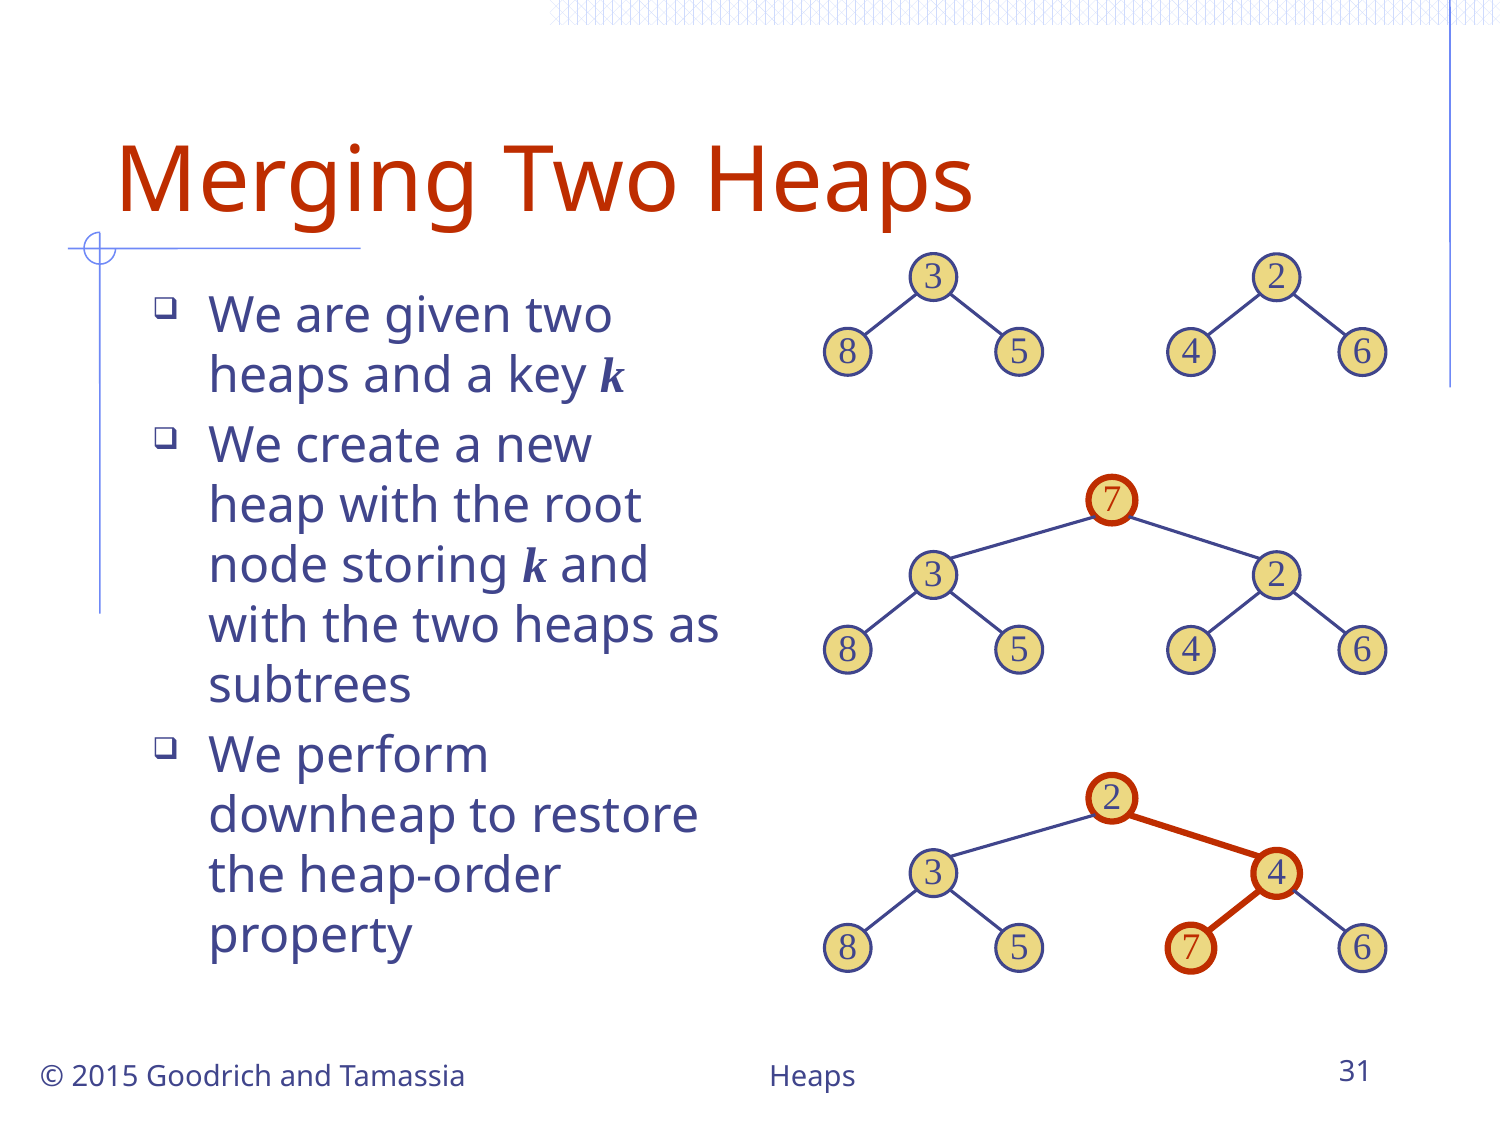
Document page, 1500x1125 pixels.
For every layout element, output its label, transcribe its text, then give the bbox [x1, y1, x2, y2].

text_box 3 [910, 551, 957, 599]
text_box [1207, 592, 1261, 633]
text_box 3 [910, 849, 957, 897]
text_box 5 [995, 626, 1043, 674]
footer Heaps [613, 1024, 1051, 1101]
text_box 4 [1253, 849, 1300, 897]
title Merging Two Heaps [99, 50, 1400, 238]
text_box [1292, 294, 1347, 335]
slide_number 31 [1074, 1024, 1388, 1101]
text_box 7 [1088, 476, 1136, 524]
text_box 8 [824, 328, 872, 376]
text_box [1292, 892, 1347, 931]
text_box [1207, 294, 1261, 335]
text_box 2 [1253, 551, 1300, 599]
list We are given two heaps and a key k We create a new heap with the root node storing k and with the two heaps as subtrees We perform downheap to restore the heap-order property [137, 275, 738, 950]
text_box 5 [995, 328, 1043, 376]
text_box 8 [824, 626, 872, 674]
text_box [949, 891, 1003, 930]
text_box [1292, 592, 1347, 633]
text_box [949, 294, 1004, 335]
text_box 4 [1167, 626, 1215, 674]
text_box 8 [824, 924, 872, 972]
text_box 6 [1339, 328, 1386, 376]
text_box 3 [910, 253, 957, 301]
text_box 5 [995, 924, 1043, 972]
text_box 6 [1339, 924, 1386, 972]
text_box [864, 294, 918, 335]
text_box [1207, 892, 1261, 929]
text_box 7 [1167, 924, 1215, 972]
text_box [1128, 519, 1261, 558]
slide_number © 2015 Goodrich and Tamassia [24, 1024, 613, 1101]
text_box 2 [1088, 774, 1136, 822]
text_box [864, 592, 918, 633]
text_box 4 [1167, 328, 1215, 376]
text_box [949, 592, 1004, 633]
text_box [949, 519, 1096, 557]
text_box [1128, 817, 1261, 854]
text_box 2 [1253, 253, 1300, 301]
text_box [949, 817, 1096, 856]
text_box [864, 891, 918, 930]
text_box 6 [1339, 626, 1386, 674]
